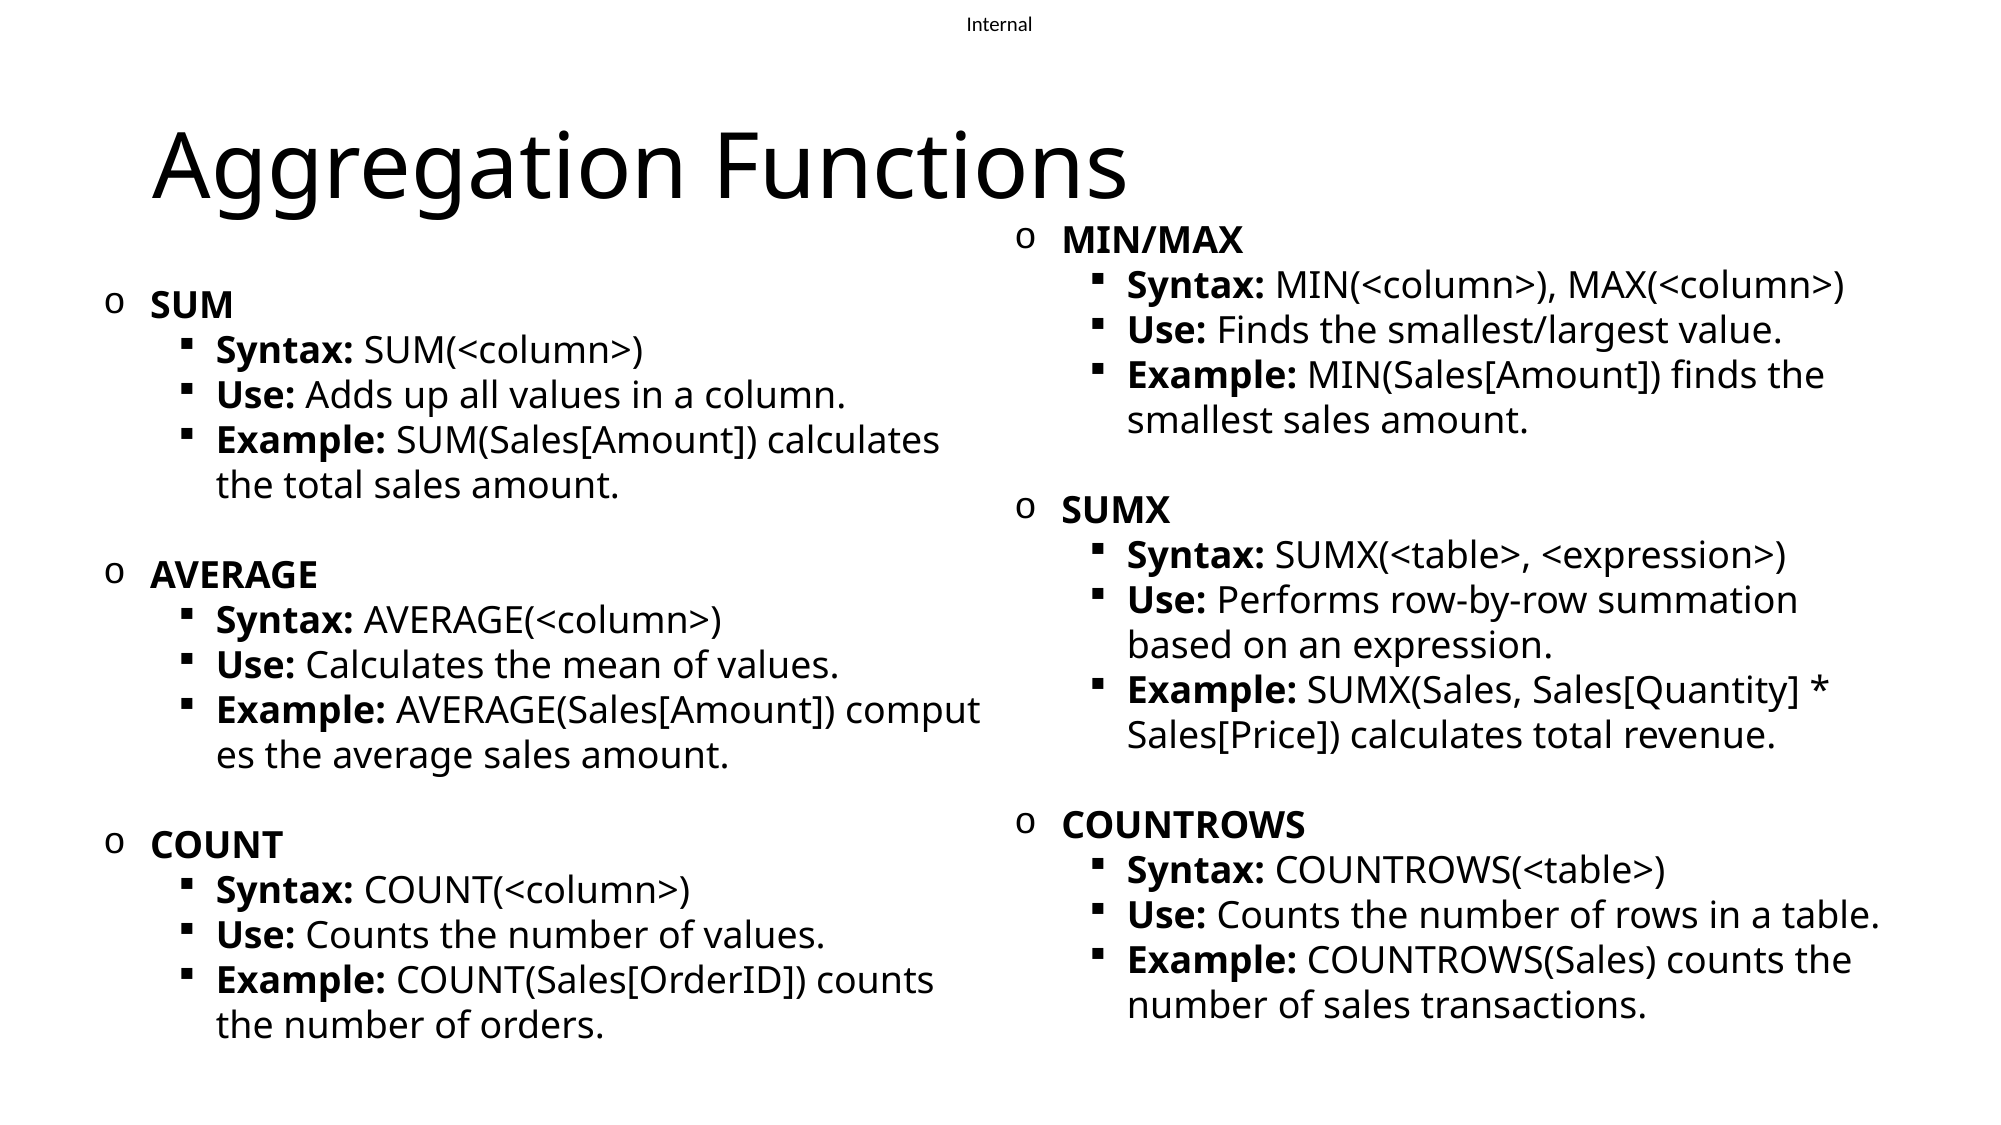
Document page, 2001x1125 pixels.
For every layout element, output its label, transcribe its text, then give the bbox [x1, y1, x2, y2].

text_box MIN/MAX Syntax: MIN(<column>), MAX(<column>) Use: Finds the smallest/largest value. Example: MIN(Sales[Amount]) finds the smallest sales amount. SUMX Syntax: SUMX(<table>, <expression>) Use: Performs row-by-row summation based on an expression. Example: SUMX(Sales, Sales[Quantity] * Sales[Price]) calculates total revenue. COUNTROWS Syntax: COUNTROWS(<table>) Use: Counts the number of rows in a table. Example: COUNTROWS(Sales) counts the number of sales transactions. [924, 163, 1925, 1034]
text_box SUM Syntax: SUM(<column>) Use: Adds up all values in a column. Example: SUM(Sales[Amount]) calculates the total sales amount. AVERAGE Syntax: AVERAGE(<column>) Use: Calculates the mean of values. Example: AVERAGE(Sales[Amount]) computes the average sales amount. COUNT Syntax: COUNT(<column>) Use: Counts the number of values. Example: COUNT(Sales[OrderID]) counts the number of orders. [13, 228, 1000, 1083]
title Aggregation Functions [137, 59, 1863, 228]
